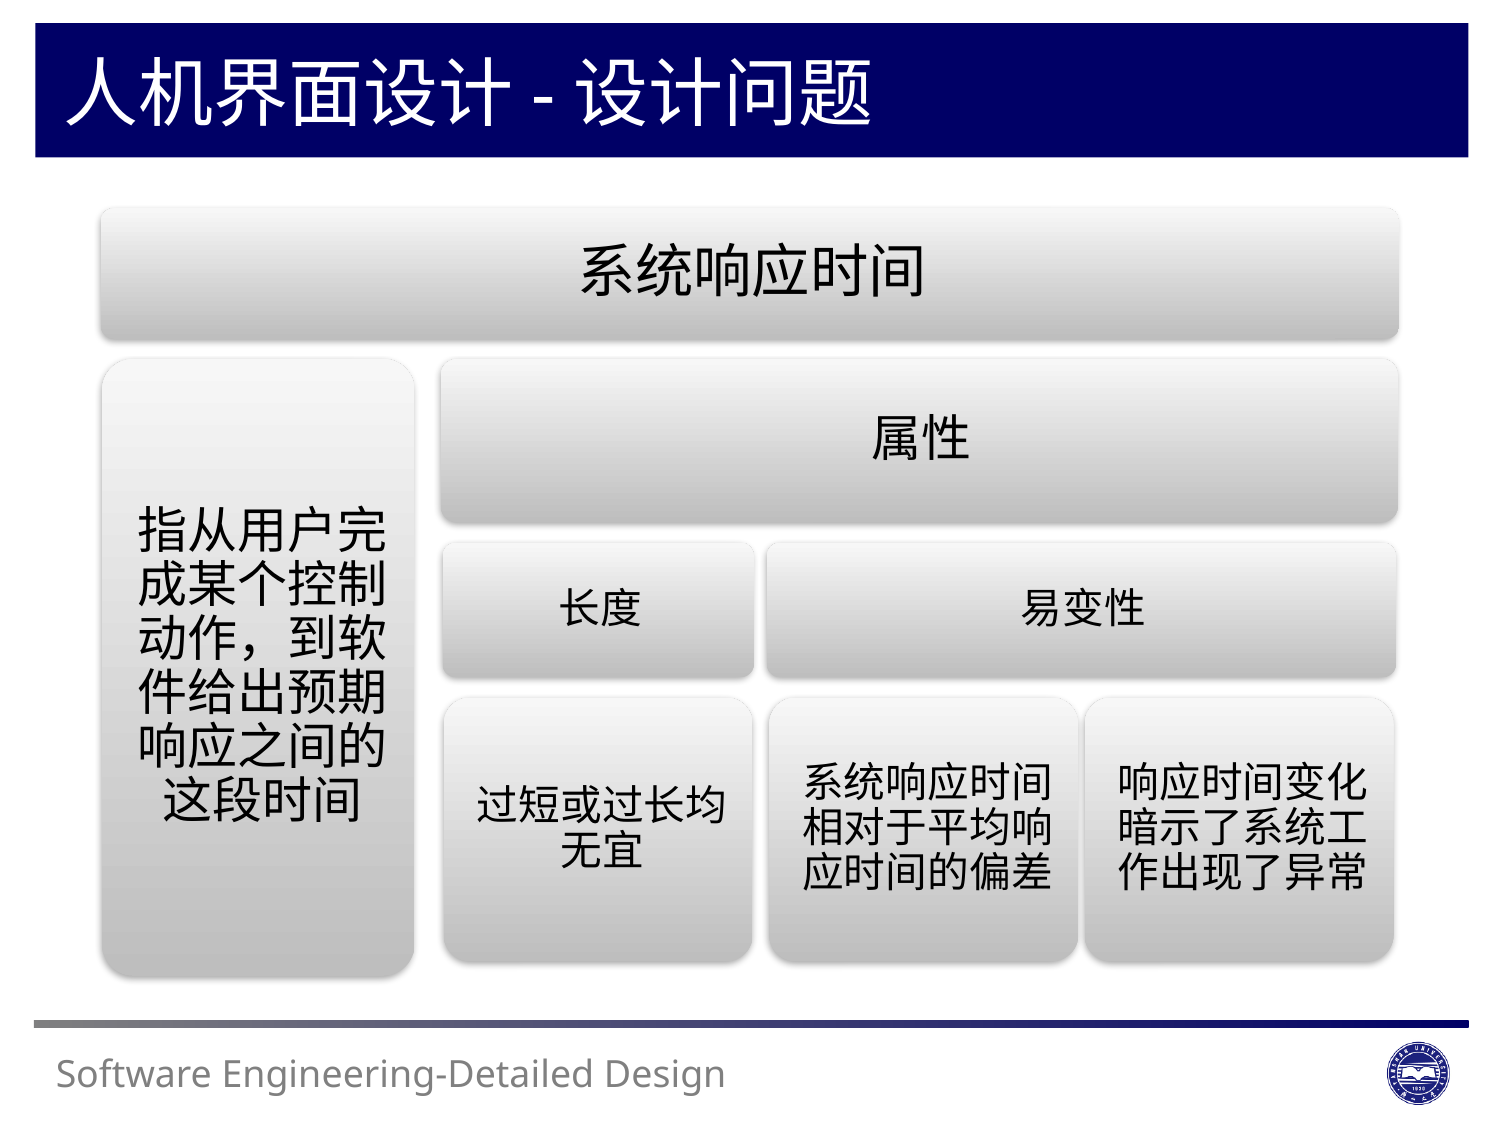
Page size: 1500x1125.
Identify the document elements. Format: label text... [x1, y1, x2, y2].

picture [1375, 1039, 1461, 1110]
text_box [100, 207, 1400, 977]
text_box 人机界面设计-设计问题 [48, 38, 1371, 149]
